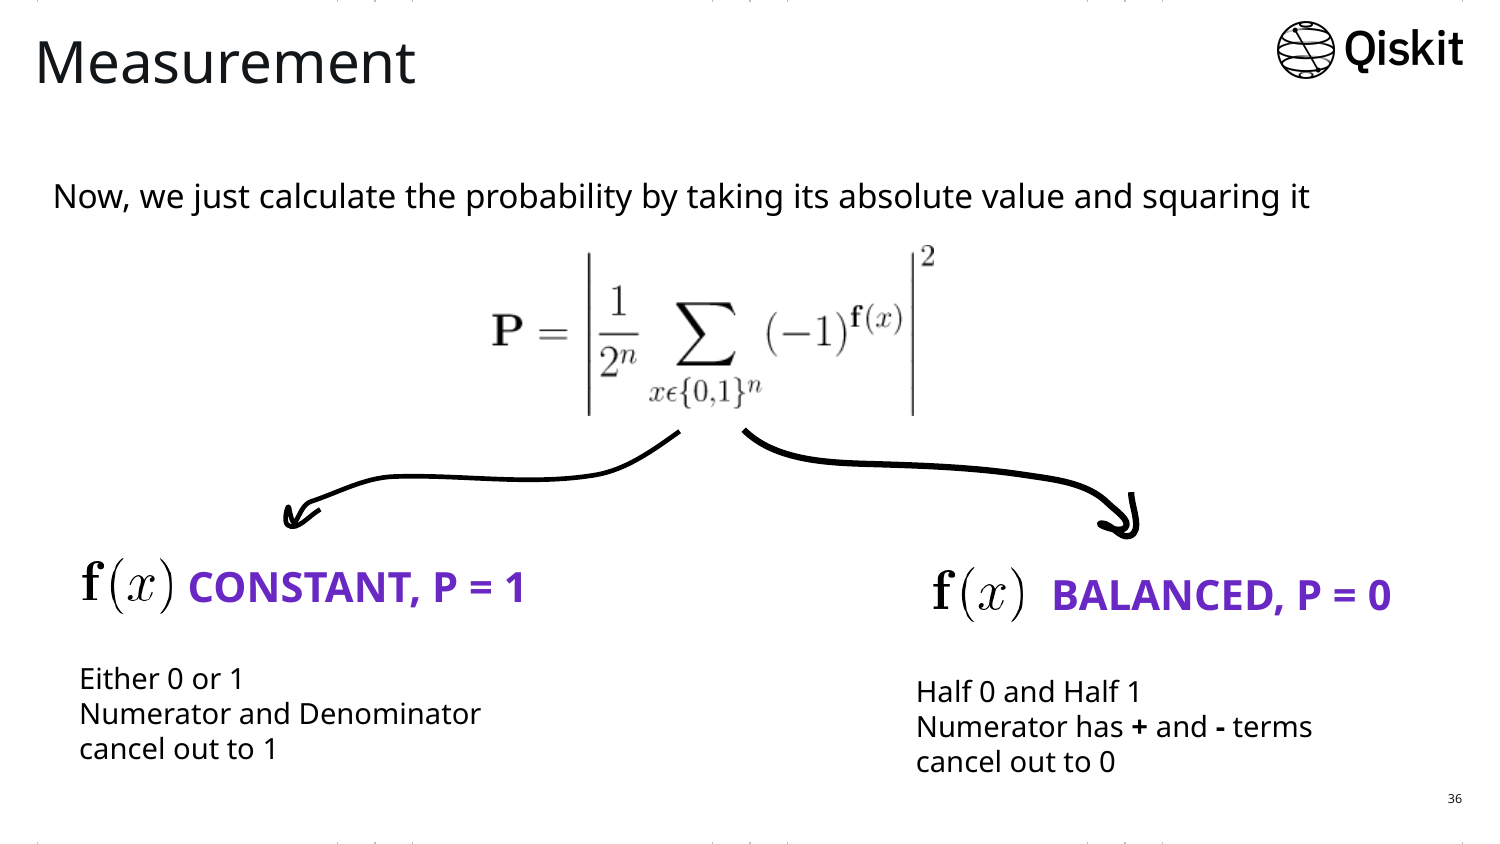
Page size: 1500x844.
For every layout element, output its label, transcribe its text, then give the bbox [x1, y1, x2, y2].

slide_number ‹#› [1162, 785, 1463, 813]
text_box Half 0 and Half 1 Numerator has + and - terms cancel out to 0 [900, 658, 1350, 794]
text_box CONSTANT, P = 1 [56, 545, 660, 626]
picture [933, 566, 1023, 622]
text_box Either 0 or 1 Numerator and Denominator cancel out to 1 [64, 645, 513, 781]
text_box [743, 429, 1137, 537]
picture [81, 558, 172, 614]
text_box BALANCED, P = 0 [916, 553, 1500, 634]
picture [1277, 21, 1463, 79]
title Measurement [34, 33, 714, 272]
text_box Now, we just calculate the probability by taking its absolute value and squaring it [37, 160, 1360, 230]
text_box [285, 431, 680, 527]
picture [490, 245, 935, 417]
